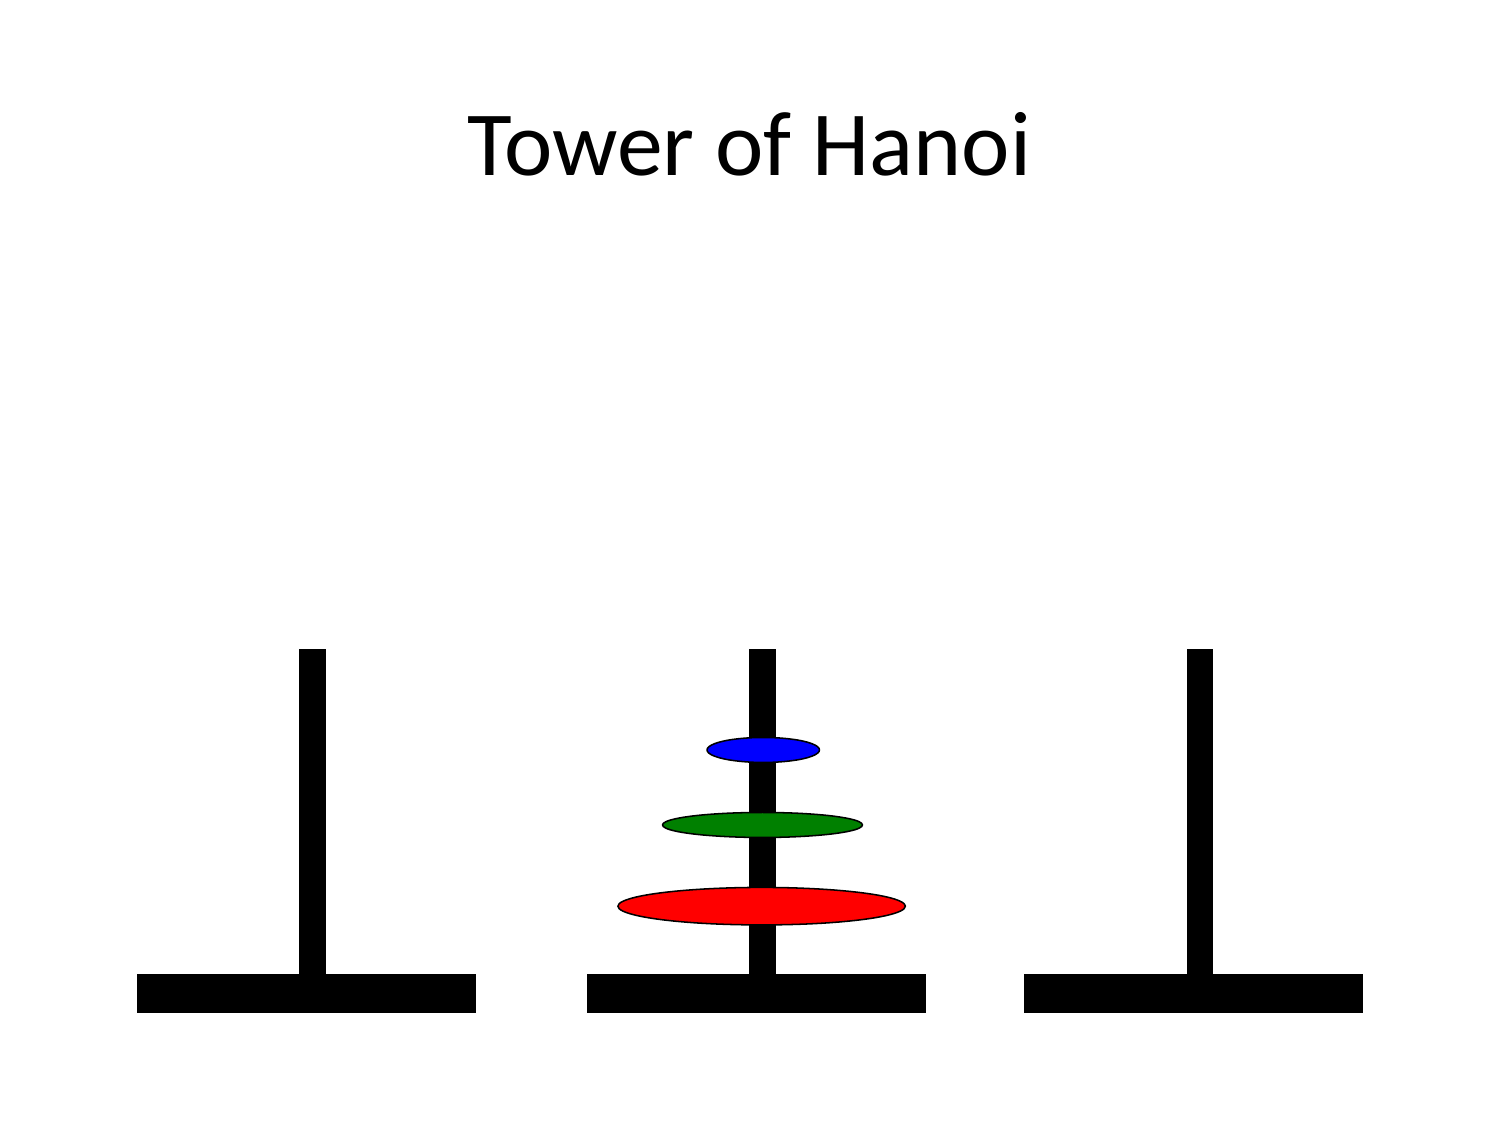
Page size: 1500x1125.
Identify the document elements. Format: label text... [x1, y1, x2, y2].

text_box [1024, 649, 1363, 1013]
title Tower of Hanoi [75, 45, 1425, 233]
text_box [587, 649, 926, 1013]
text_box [137, 649, 476, 1013]
